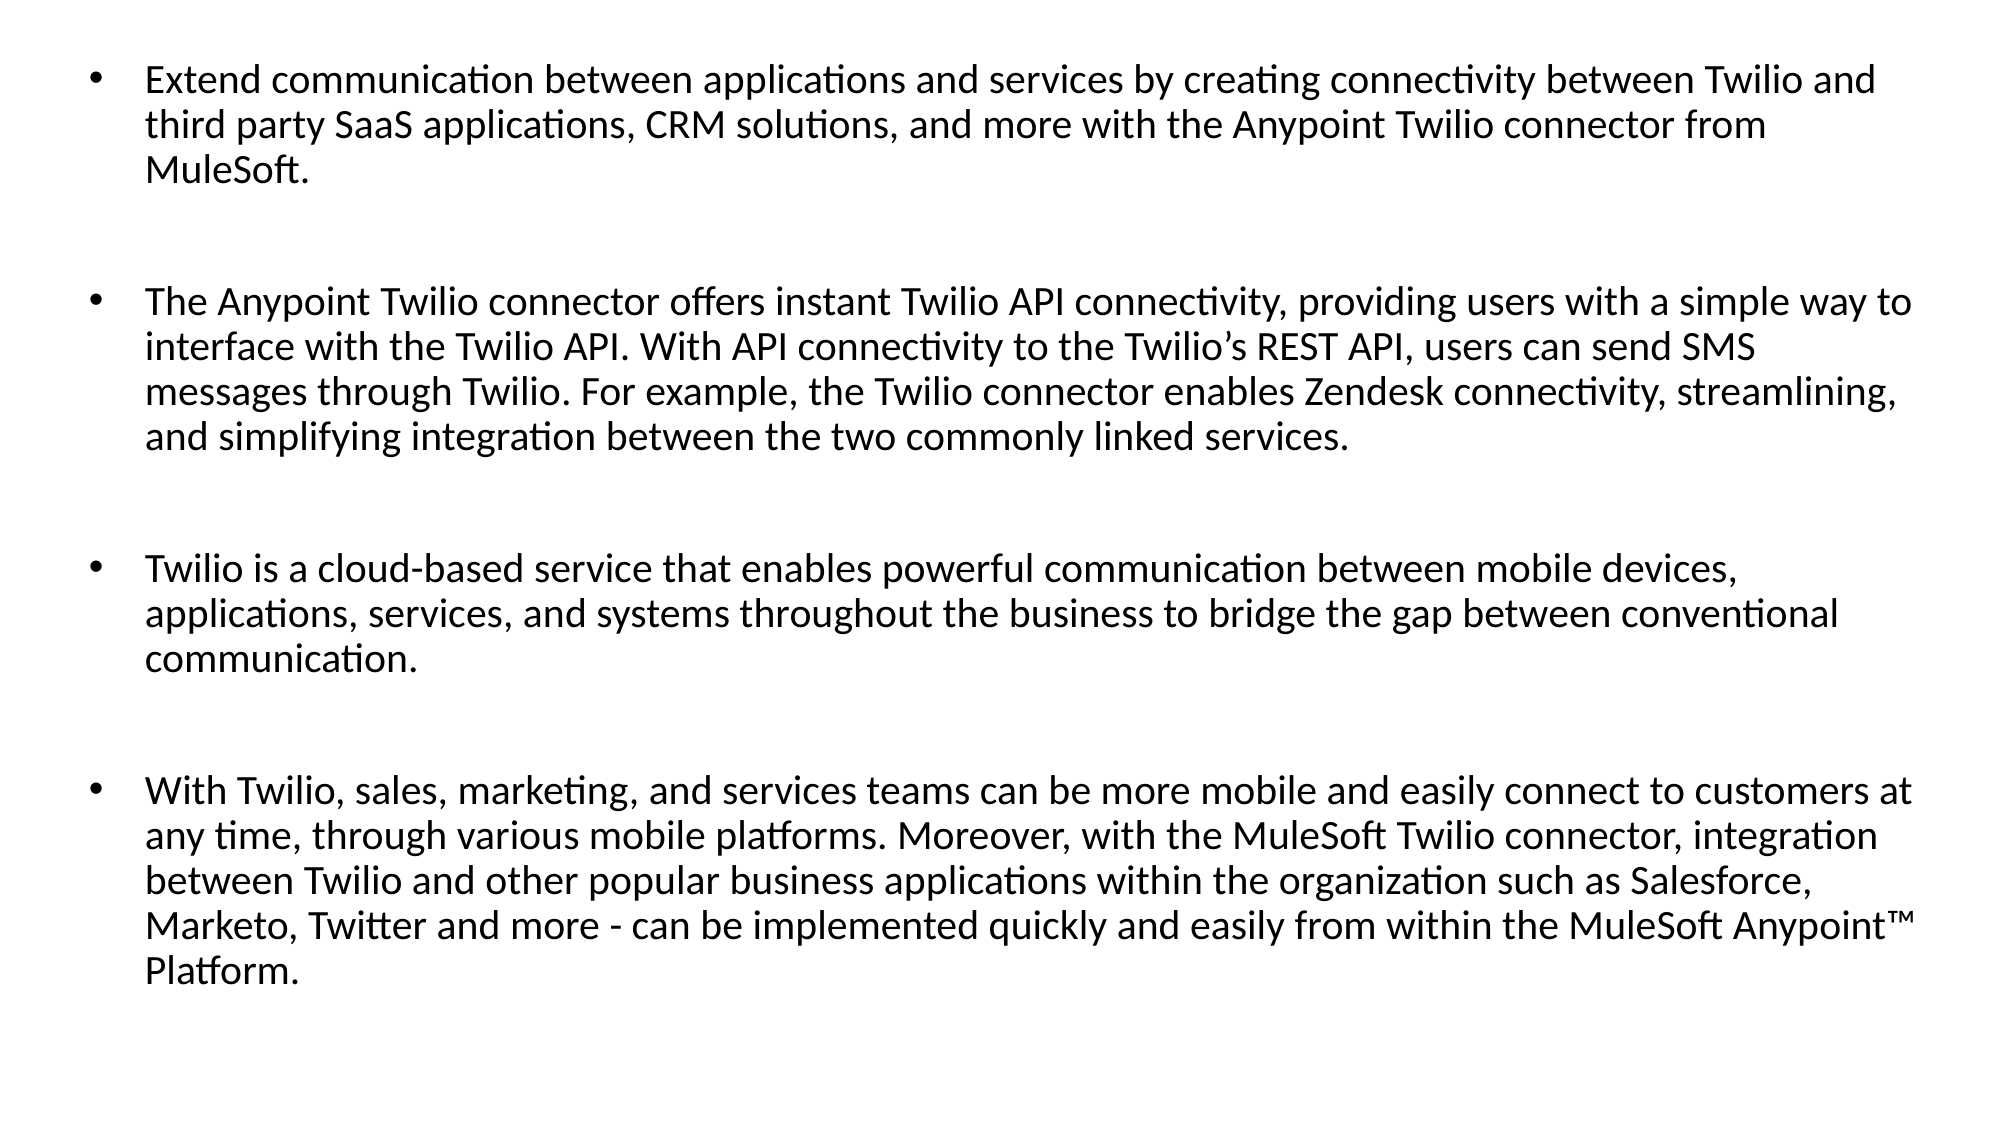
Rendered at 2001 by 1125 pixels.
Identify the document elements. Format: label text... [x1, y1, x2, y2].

subtitle Extend communication between applications and services by creating connectivity between Twilio and third party SaaS applications, CRM solutions, and more with the Anypoint Twilio connector from MuleSoft. The Anypoint Twilio connector offers instant Twilio API connectivity, providing users with a simple way to interface with the Twilio API. With API connectivity to the Twilio’s REST API, users can send SMS messages through Twilio. For example, the Twilio connector enables Zendesk connectivity, streamlining, and simplifying integration between the two commonly linked services. Twilio is a cloud-based service that enables powerful communication between mobile devices, applications, services, and systems throughout the business to bridge the gap between conventional communication. With Twilio, sales, marketing, and services teams can be more mobile and easily connect to customers at any time, through various mobile platforms. Moreover, with the MuleSoft Twilio connector, integration between Twilio and other popular business applications within the organization such as Salesforce, Marketo, Twitter and more - can be implemented quickly and easily from within the MuleSoft Anypoint™ Platform. [73, 50, 1941, 1085]
